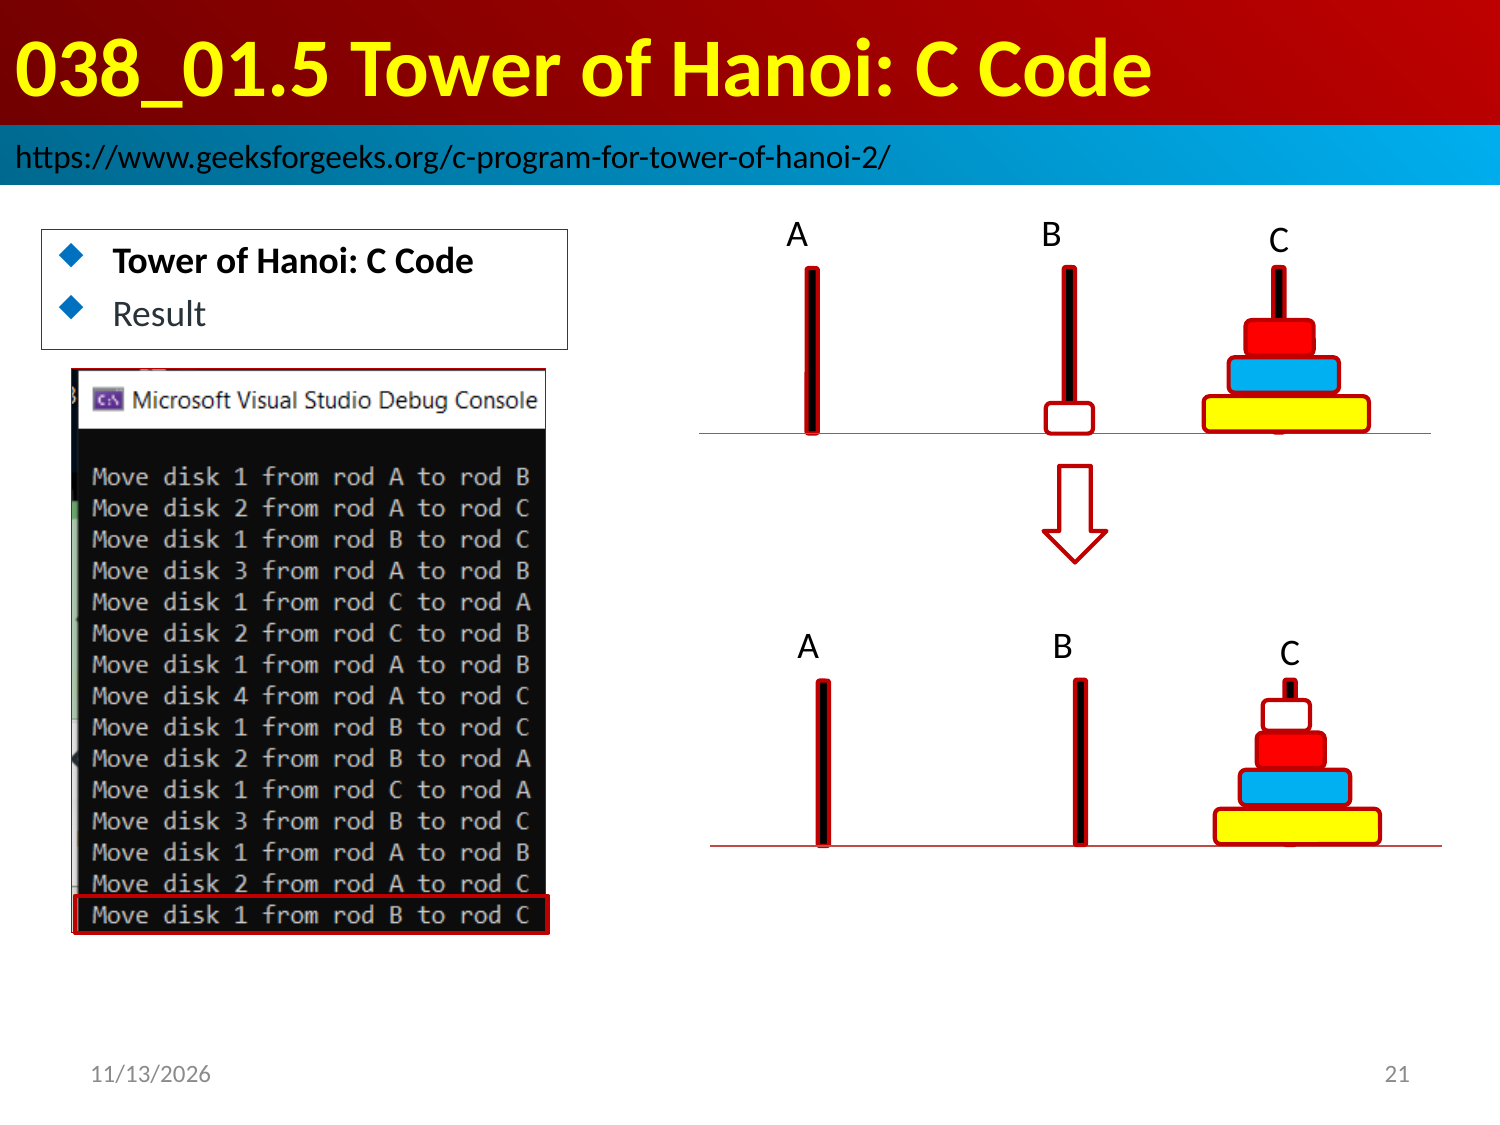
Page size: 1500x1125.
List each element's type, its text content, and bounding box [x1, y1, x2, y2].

text_box [1226, 355, 1342, 395]
slide_number 21 [1074, 1042, 1425, 1103]
text_box [1061, 264, 1078, 400]
text_box [1260, 697, 1313, 733]
text_box [1237, 767, 1353, 808]
text_box B [1026, 201, 1090, 262]
text_box [1041, 463, 1109, 565]
text_box C [1254, 207, 1314, 268]
text_box [1201, 394, 1372, 432]
text_box A [771, 201, 831, 262]
text_box [1282, 680, 1298, 697]
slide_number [75, 1042, 425, 1103]
text_box [815, 678, 832, 845]
text_box C [1265, 620, 1325, 680]
text_box [1043, 400, 1096, 432]
subtitle Tower of Hanoi: C Code Result [41, 229, 568, 350]
text_box [804, 265, 820, 432]
text_box [1212, 806, 1383, 845]
text_box [1271, 268, 1287, 317]
picture [71, 368, 546, 933]
text_box https://www.geeksforgeeks.org/c-program-for-tower-of-hanoi-2/ [0, 125, 1500, 185]
text_box [1243, 317, 1316, 355]
text_box [1254, 730, 1327, 767]
text_box [1072, 677, 1089, 845]
title 038_01.5 Tower of Hanoi: C Code [0, 0, 1500, 125]
text_box A [782, 613, 842, 674]
text_box B [1037, 613, 1101, 674]
